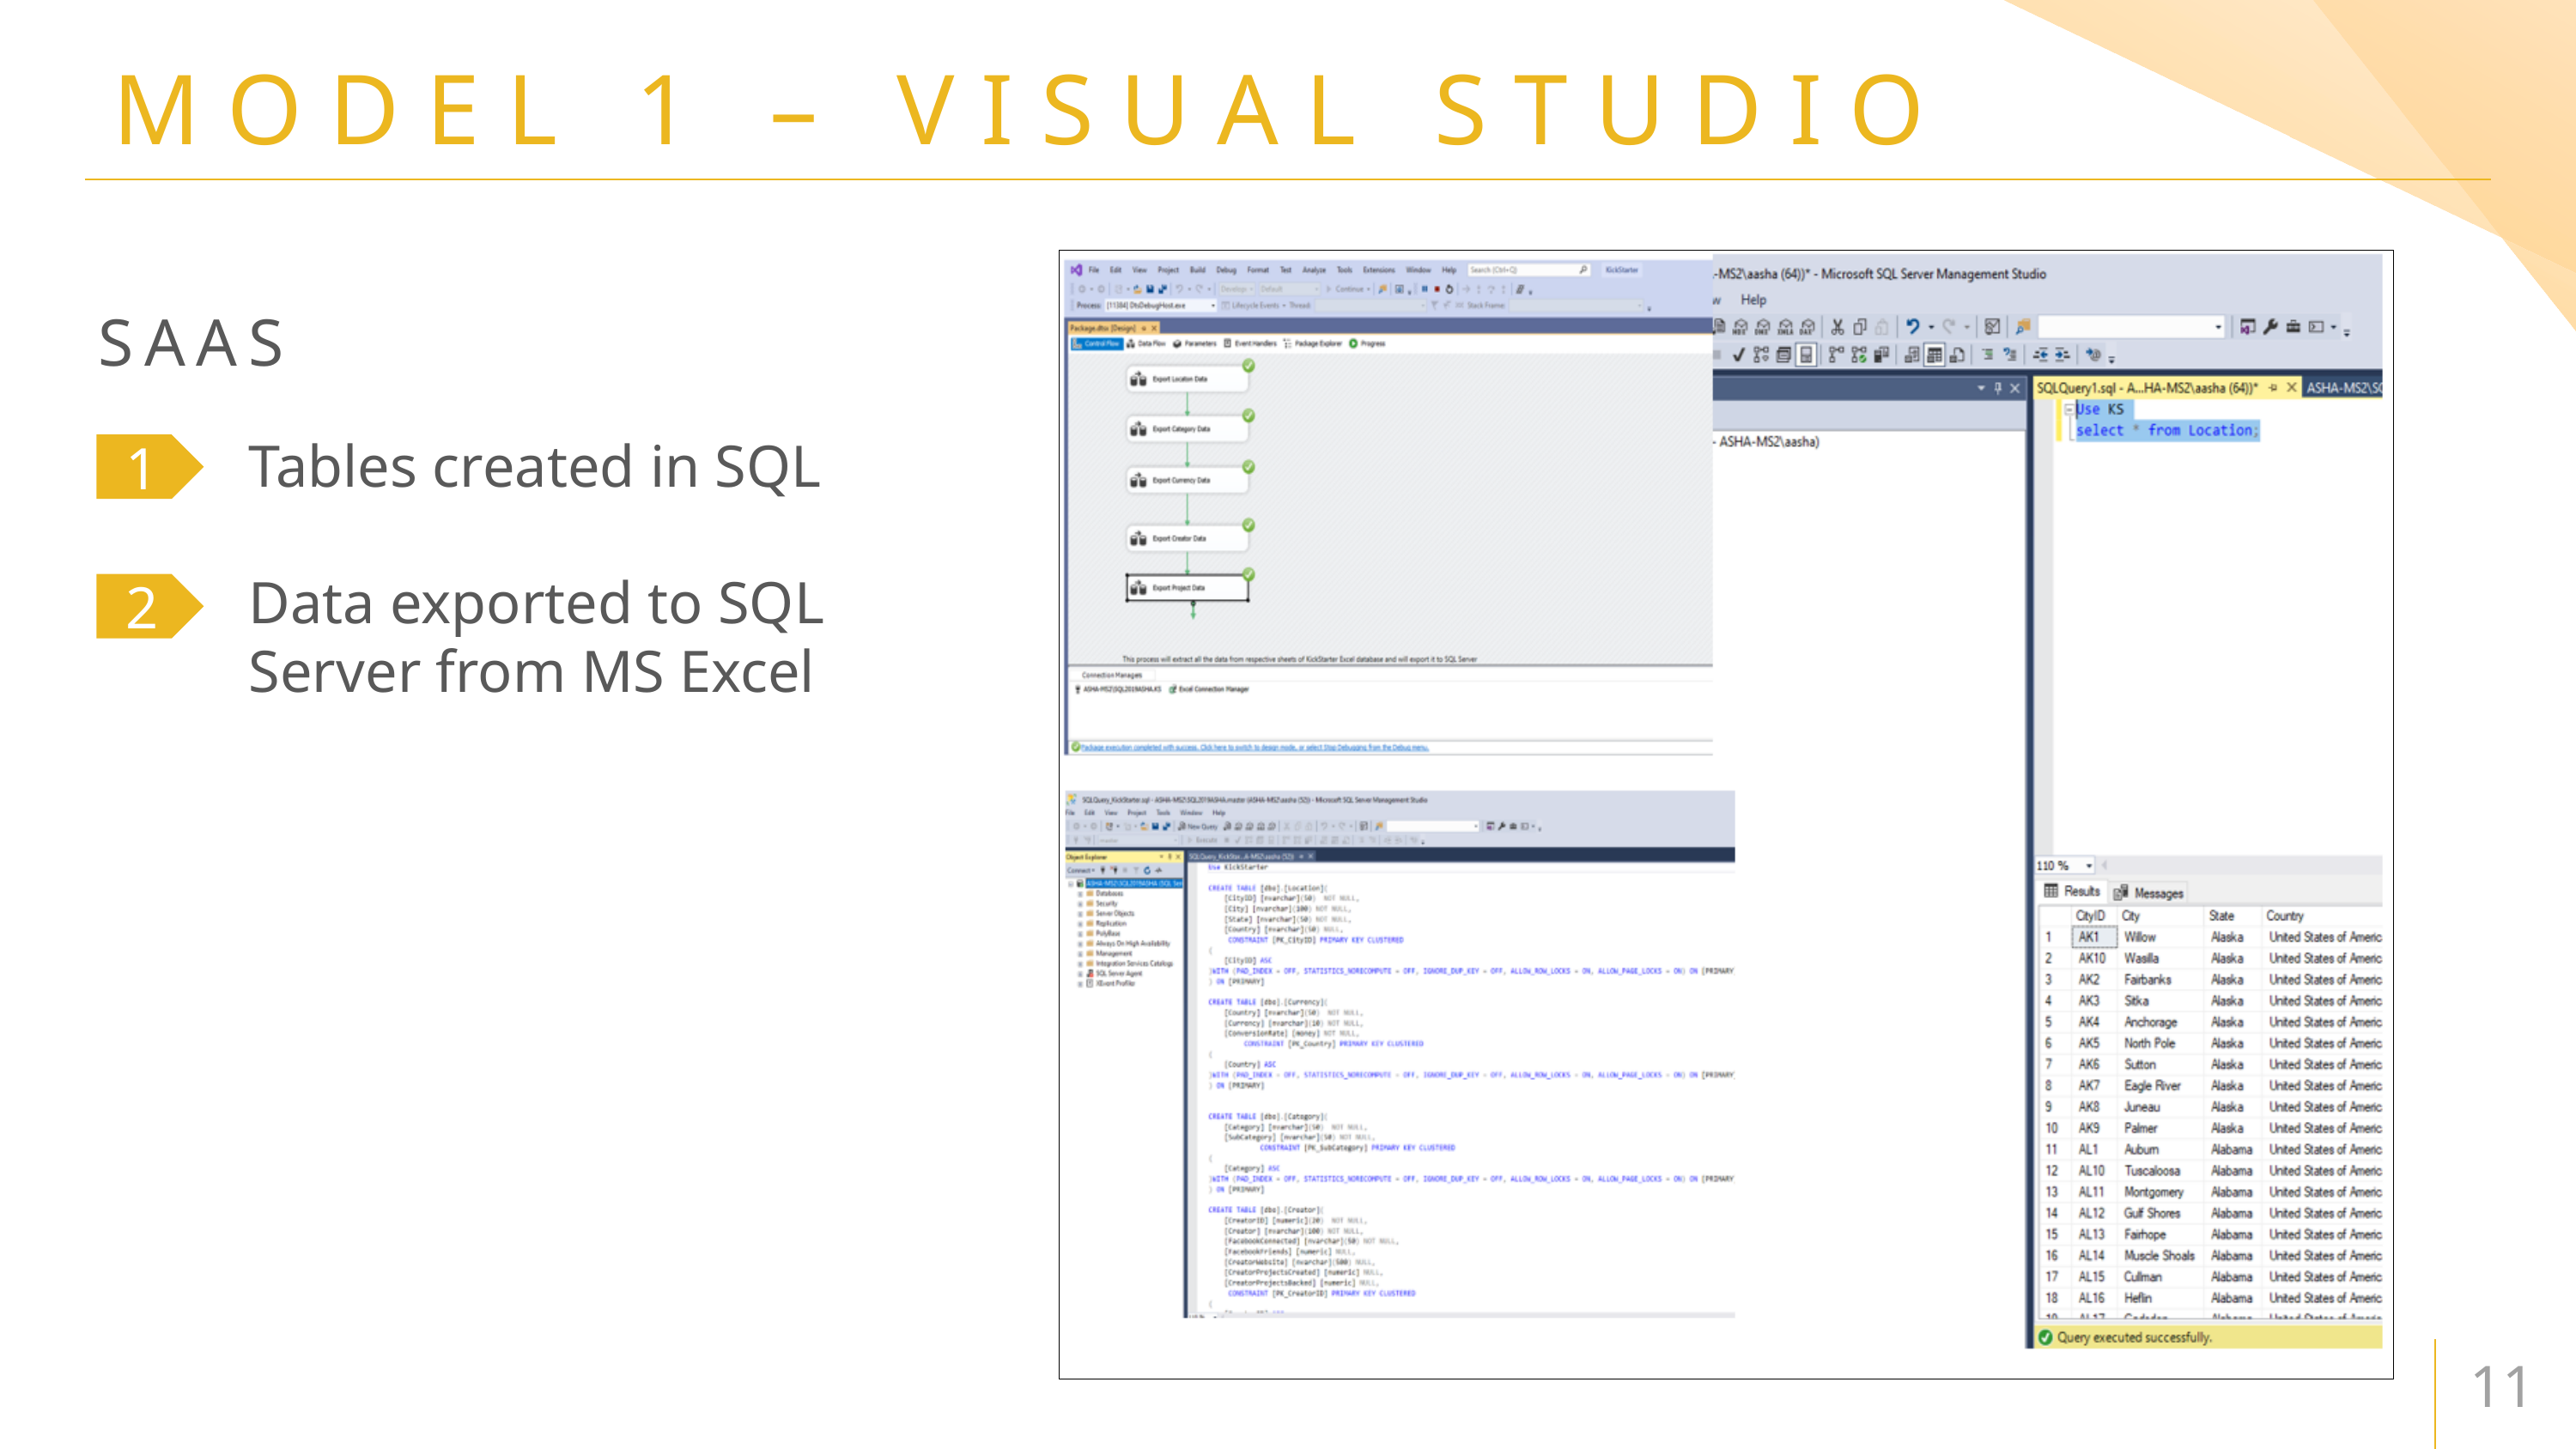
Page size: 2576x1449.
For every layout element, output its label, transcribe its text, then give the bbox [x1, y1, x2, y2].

text_box 1 [94, 433, 206, 501]
picture [1059, 250, 2394, 1379]
text_box 2 [94, 572, 206, 640]
text_box Tables created in SQL Data exported to SQL Server from MS Excel [235, 422, 1009, 711]
text_box SAAS [85, 294, 1054, 406]
slide_number 11 [2446, 1350, 2575, 1428]
title MODEL 1 – VISUAL STUDIO [89, 27, 2448, 186]
